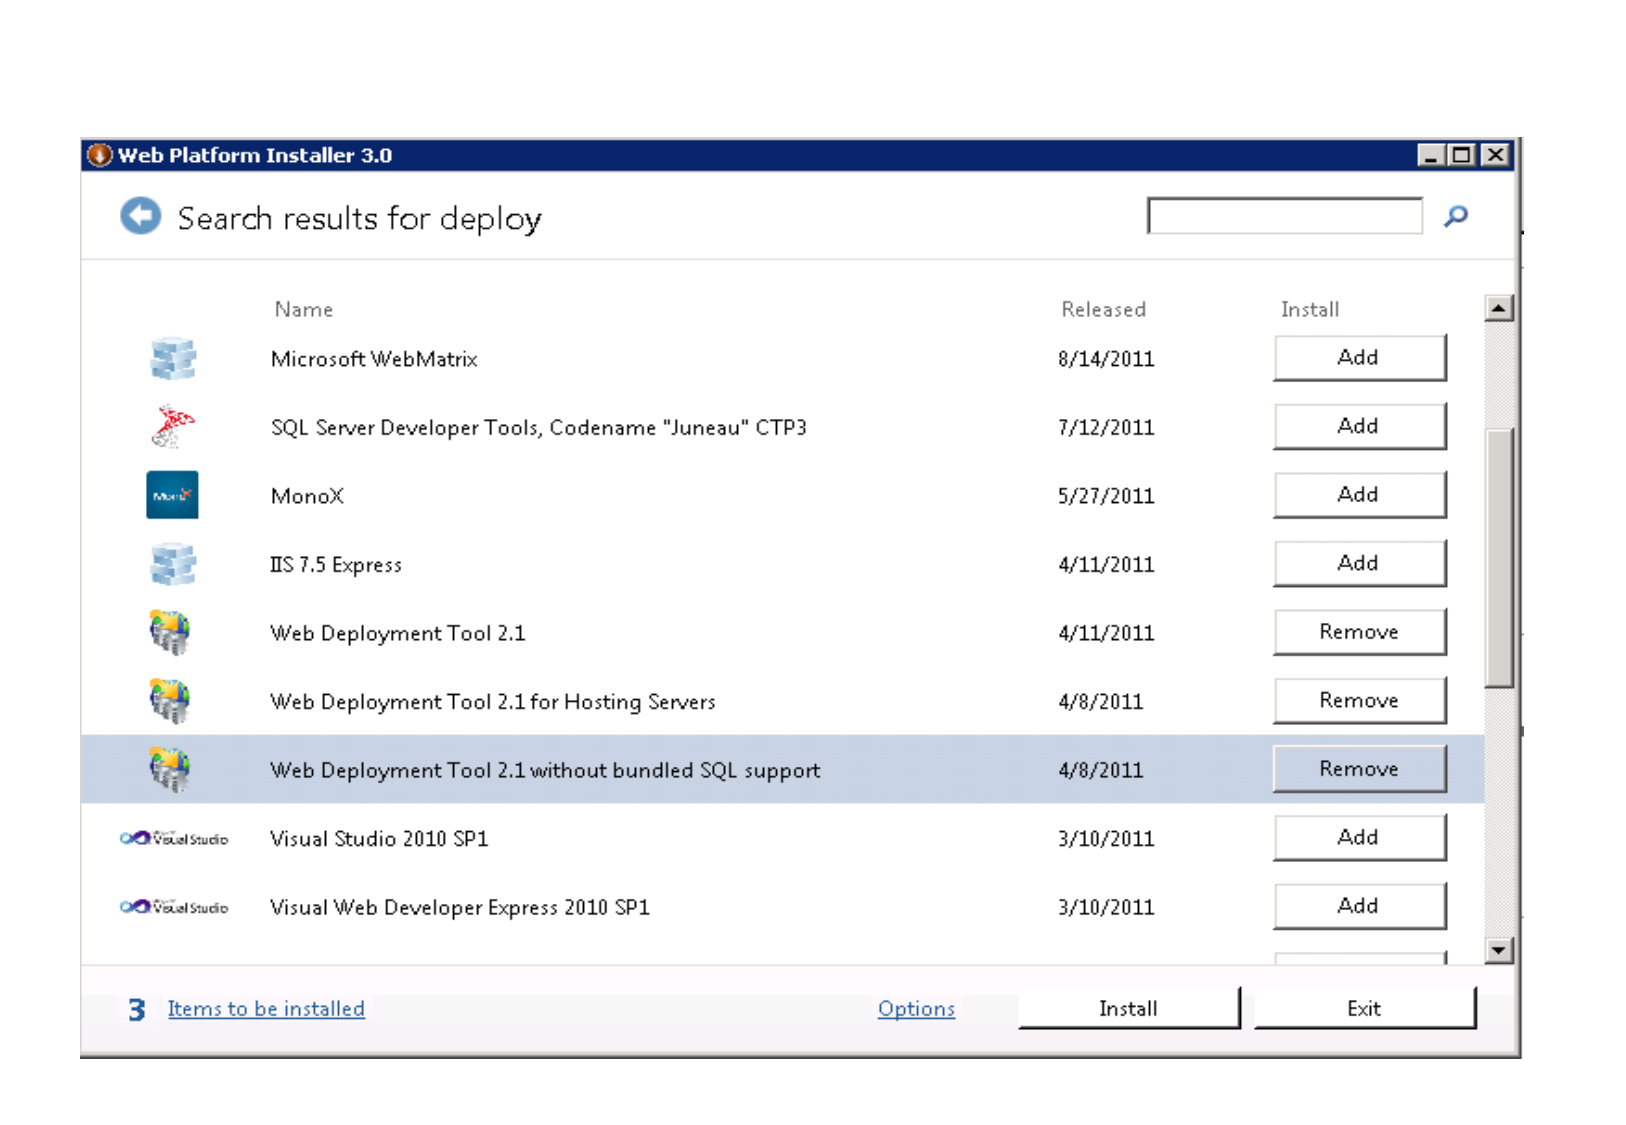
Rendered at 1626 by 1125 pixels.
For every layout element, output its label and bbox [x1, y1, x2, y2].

picture [79, 136, 1524, 1059]
